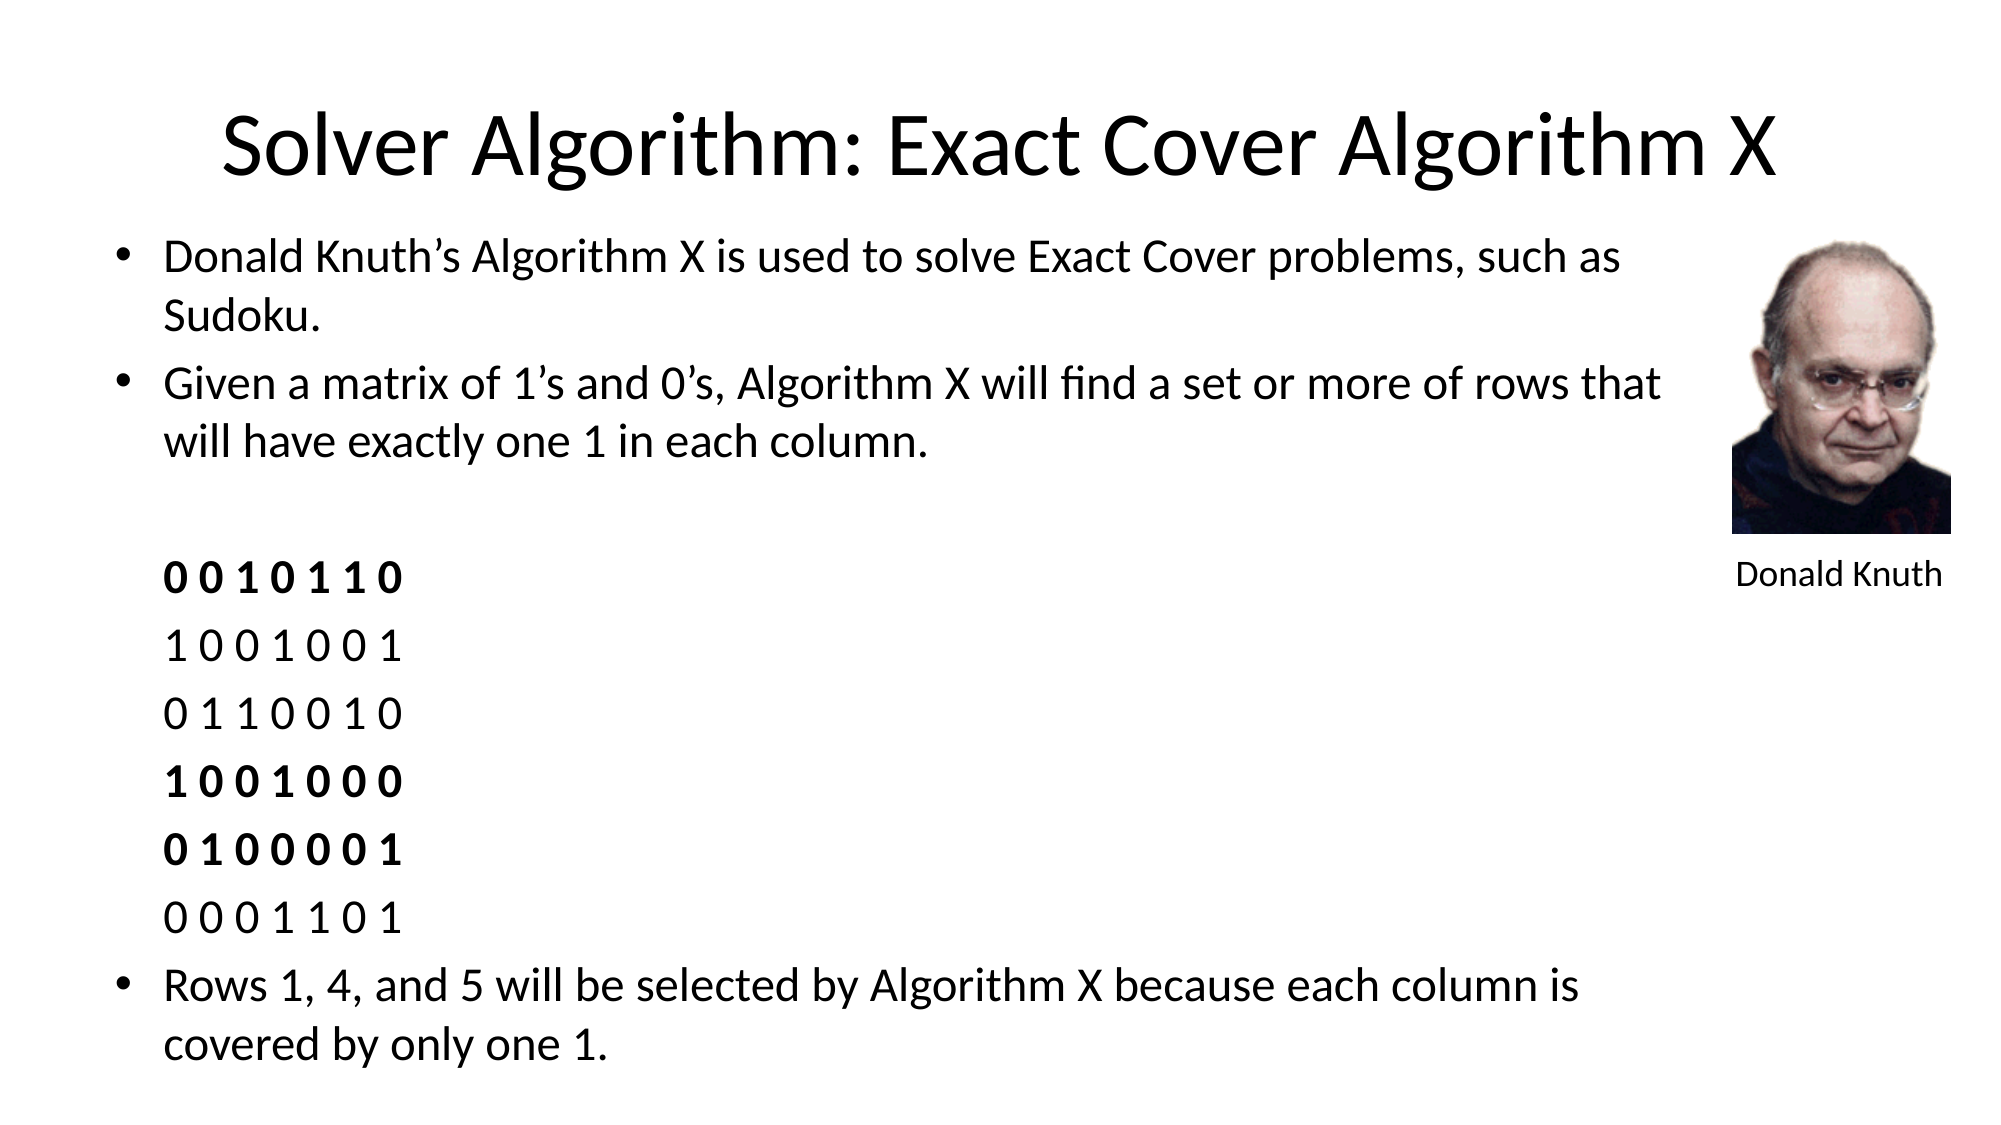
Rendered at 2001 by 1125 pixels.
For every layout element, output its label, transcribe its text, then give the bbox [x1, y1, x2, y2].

title Solver Algorithm: Exact Cover Algorithm X [99, 45, 1900, 233]
list Donald Knuth’s Algorithm X is used to solve Exact Cover problems, such as Sudoku. Given a matrix of 1’s and 0’s, Algorithm X will find a set or more of rows that will have exactly one 1 in each column. 0 0 1 0 1 1 0 1 0 0 1 0 0 1 0 1 1 0 0 1 0 1 0 0 1 0 0 0 0 1 0 0 0 0 1 0 0 0 1 1 0 1 Rows 1, 4, and 5 will be selected by Algorithm X because each column is covered by only one 1. [99, 216, 1712, 1087]
picture [1731, 233, 1952, 534]
text_box Donald Knuth [1720, 541, 1959, 602]
